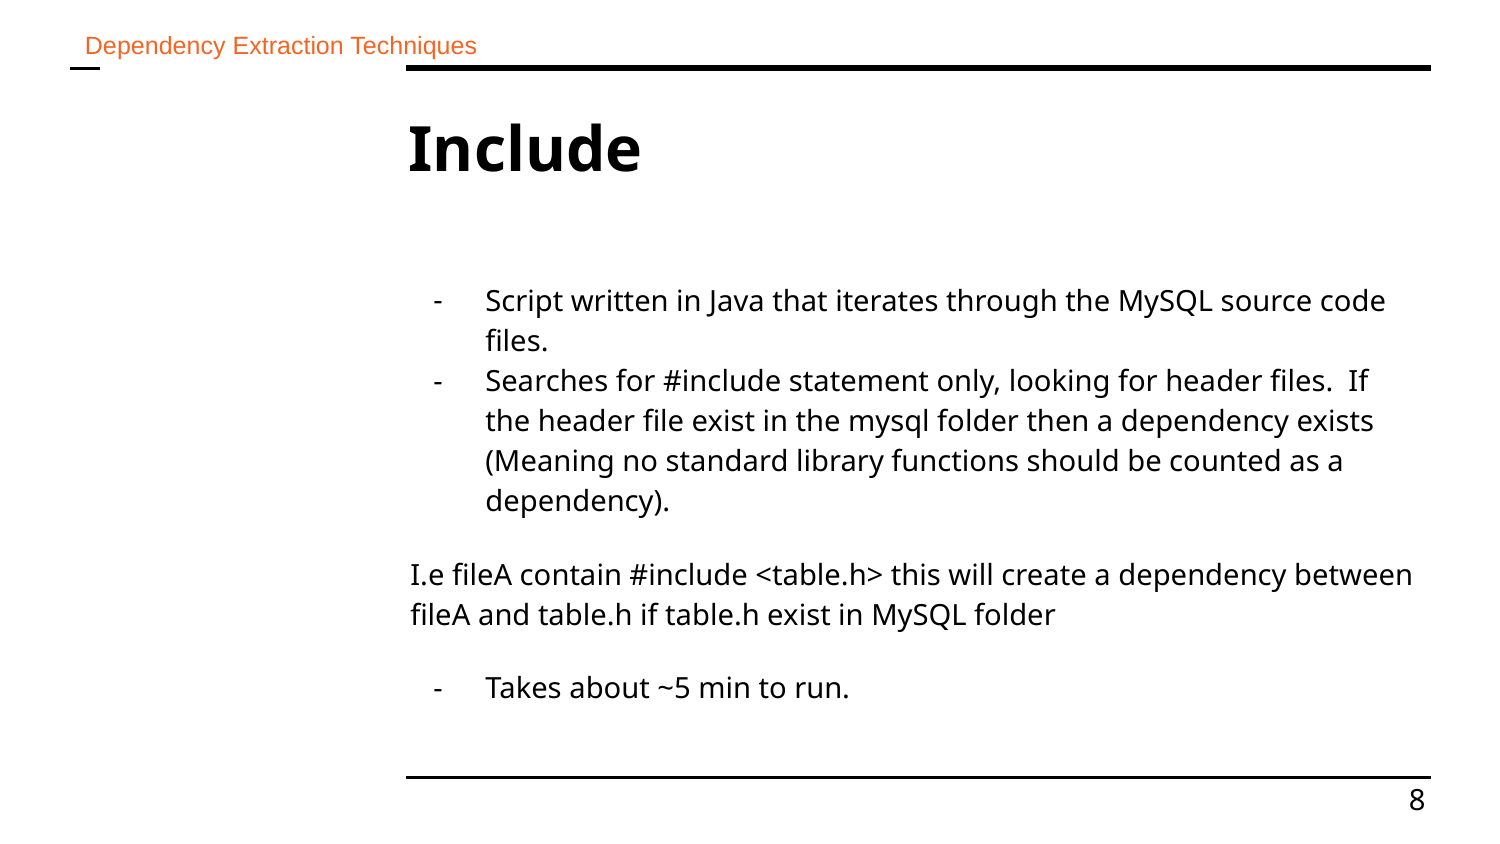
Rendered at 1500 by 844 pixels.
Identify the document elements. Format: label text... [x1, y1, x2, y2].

list Script written in Java that iterates through the MySQL source code files. Searches for #include statement only, looking for header files. If the header file exist in the mysql folder then a dependency exists (Meaning no standard library functions should be counted as a dependency). I.e fileA contain #include <table.h> this will create a dependency between fileA and table.h if table.h exist in MySQL folder Takes about ~5 min to run. [395, 261, 1433, 791]
slide_number ‹#› [1394, 769, 1484, 834]
text_box Dependency Extraction Techniques [70, 14, 497, 66]
title Include [393, 94, 1431, 199]
